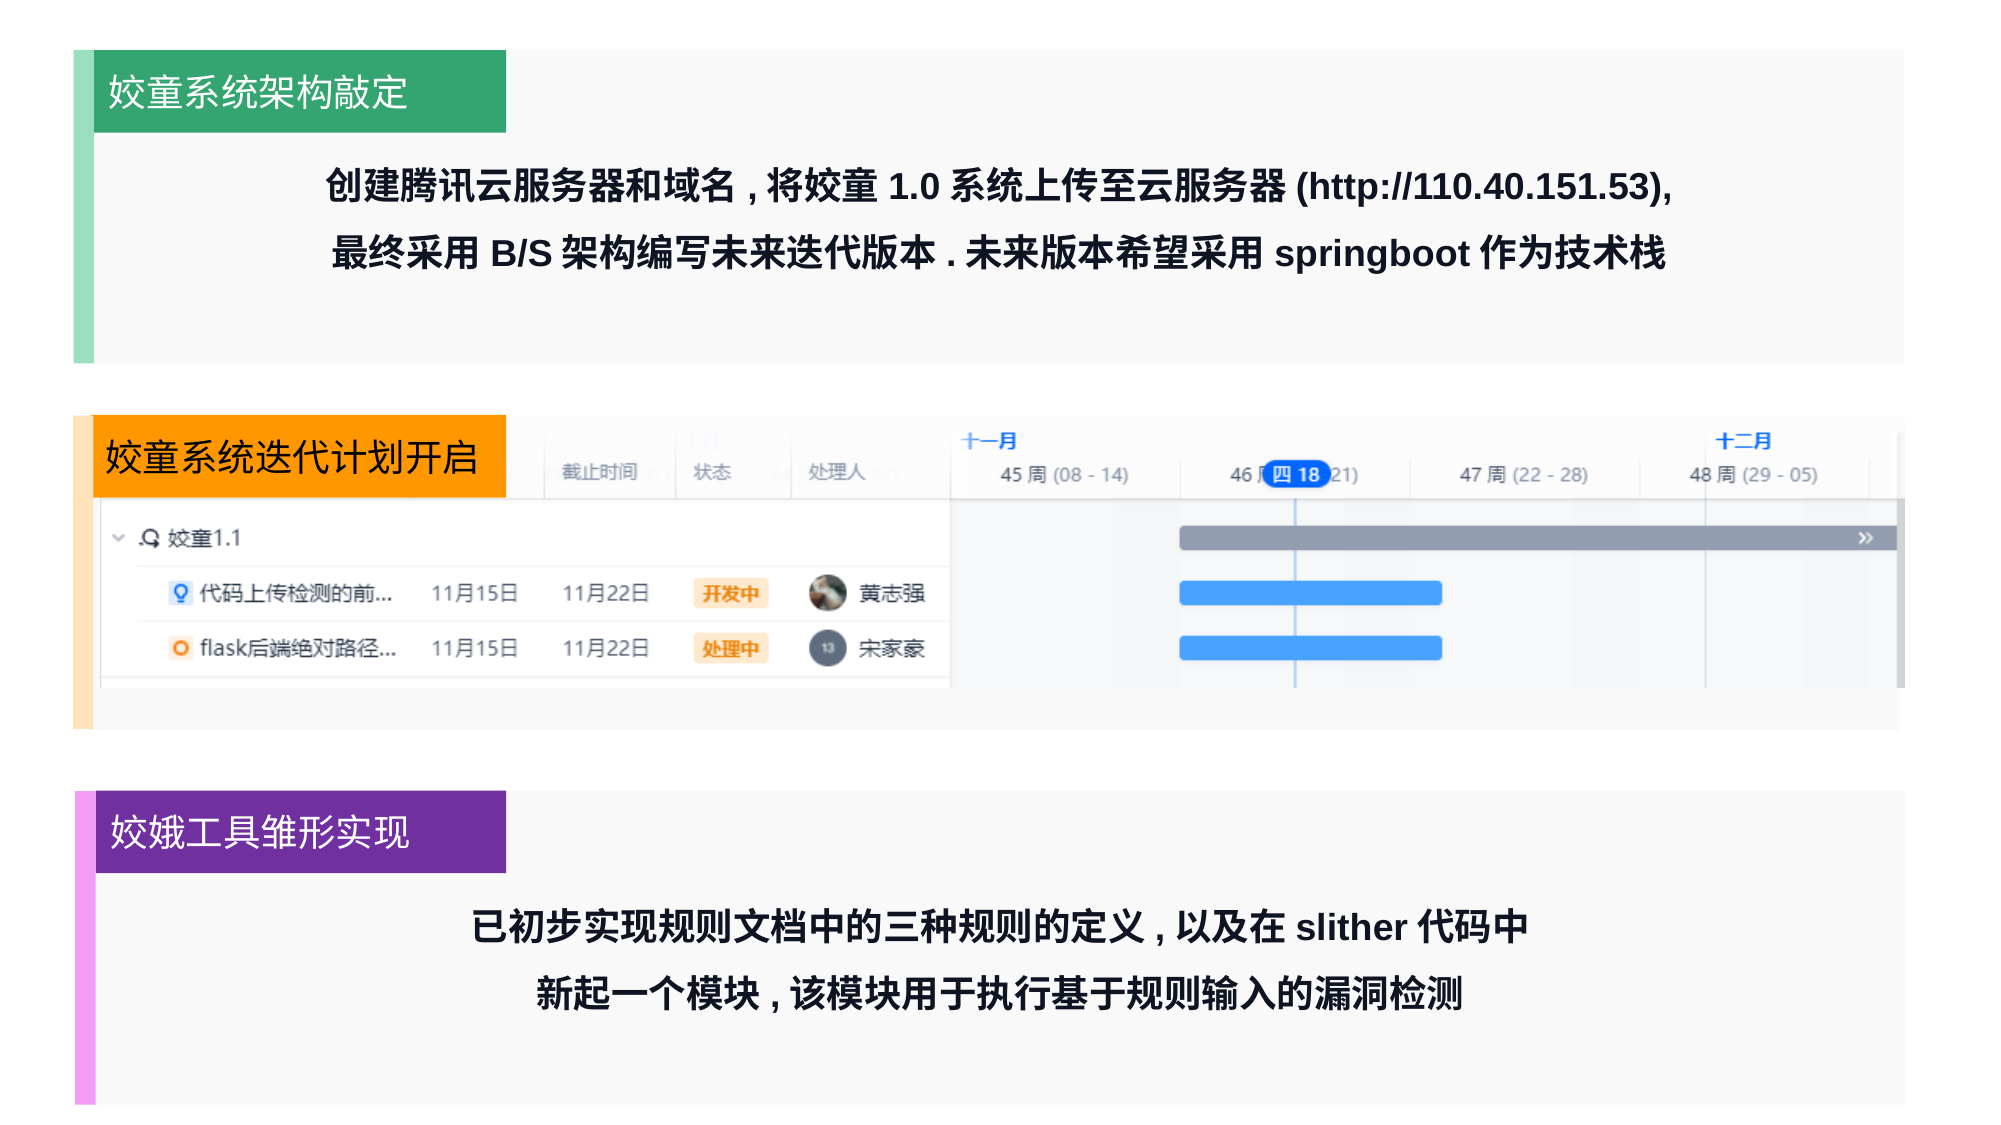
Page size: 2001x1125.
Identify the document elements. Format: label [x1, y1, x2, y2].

text_box [72, 49, 1905, 1105]
